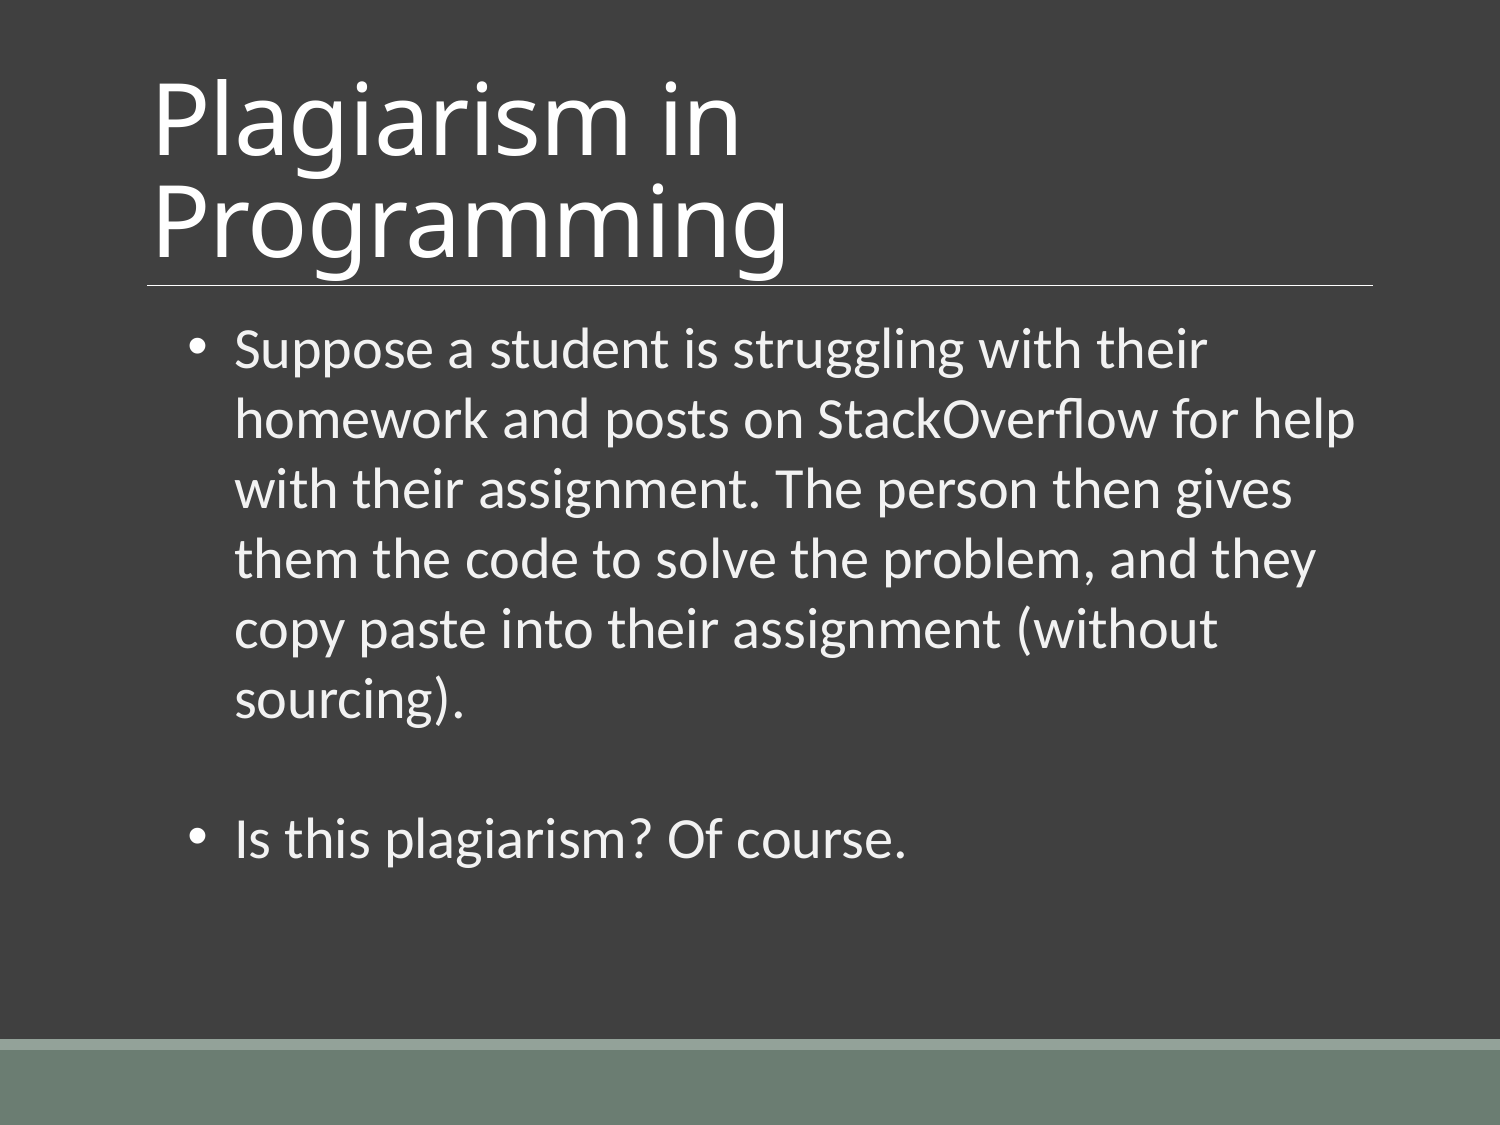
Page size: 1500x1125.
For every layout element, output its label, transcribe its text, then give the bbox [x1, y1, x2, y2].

list Suppose a student is struggling with their homework and posts on StackOverflow for help with their assignment. The person then gives them the code to solve the problem, and they copy paste into their assignment (without sourcing). Is this plagiarism? Of course. [135, 302, 1373, 963]
title Plagiarism in Programming [135, 47, 1373, 285]
